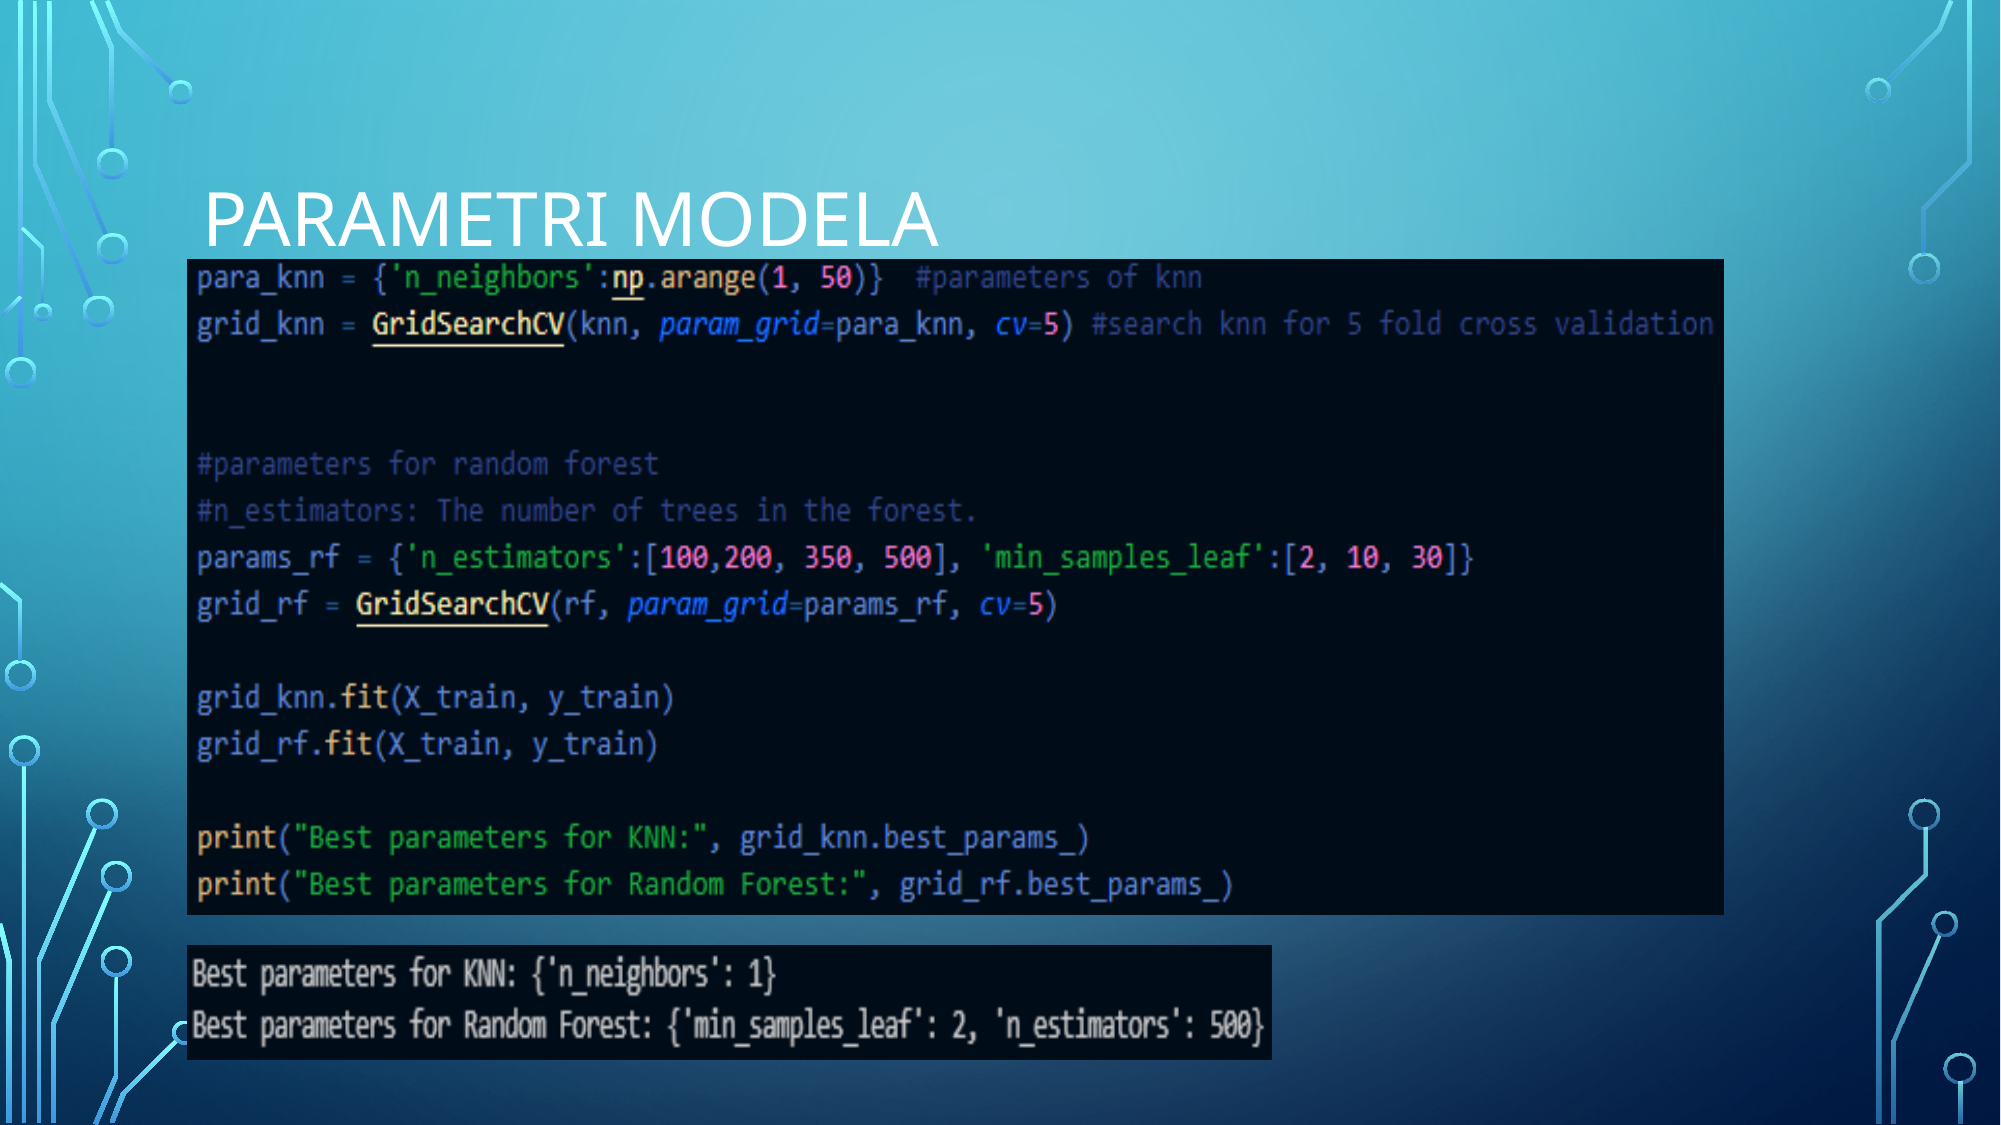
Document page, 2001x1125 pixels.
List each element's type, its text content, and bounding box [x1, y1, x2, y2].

title Parametri modela [187, 101, 1813, 344]
picture [186, 945, 1272, 1060]
picture [186, 259, 1724, 915]
